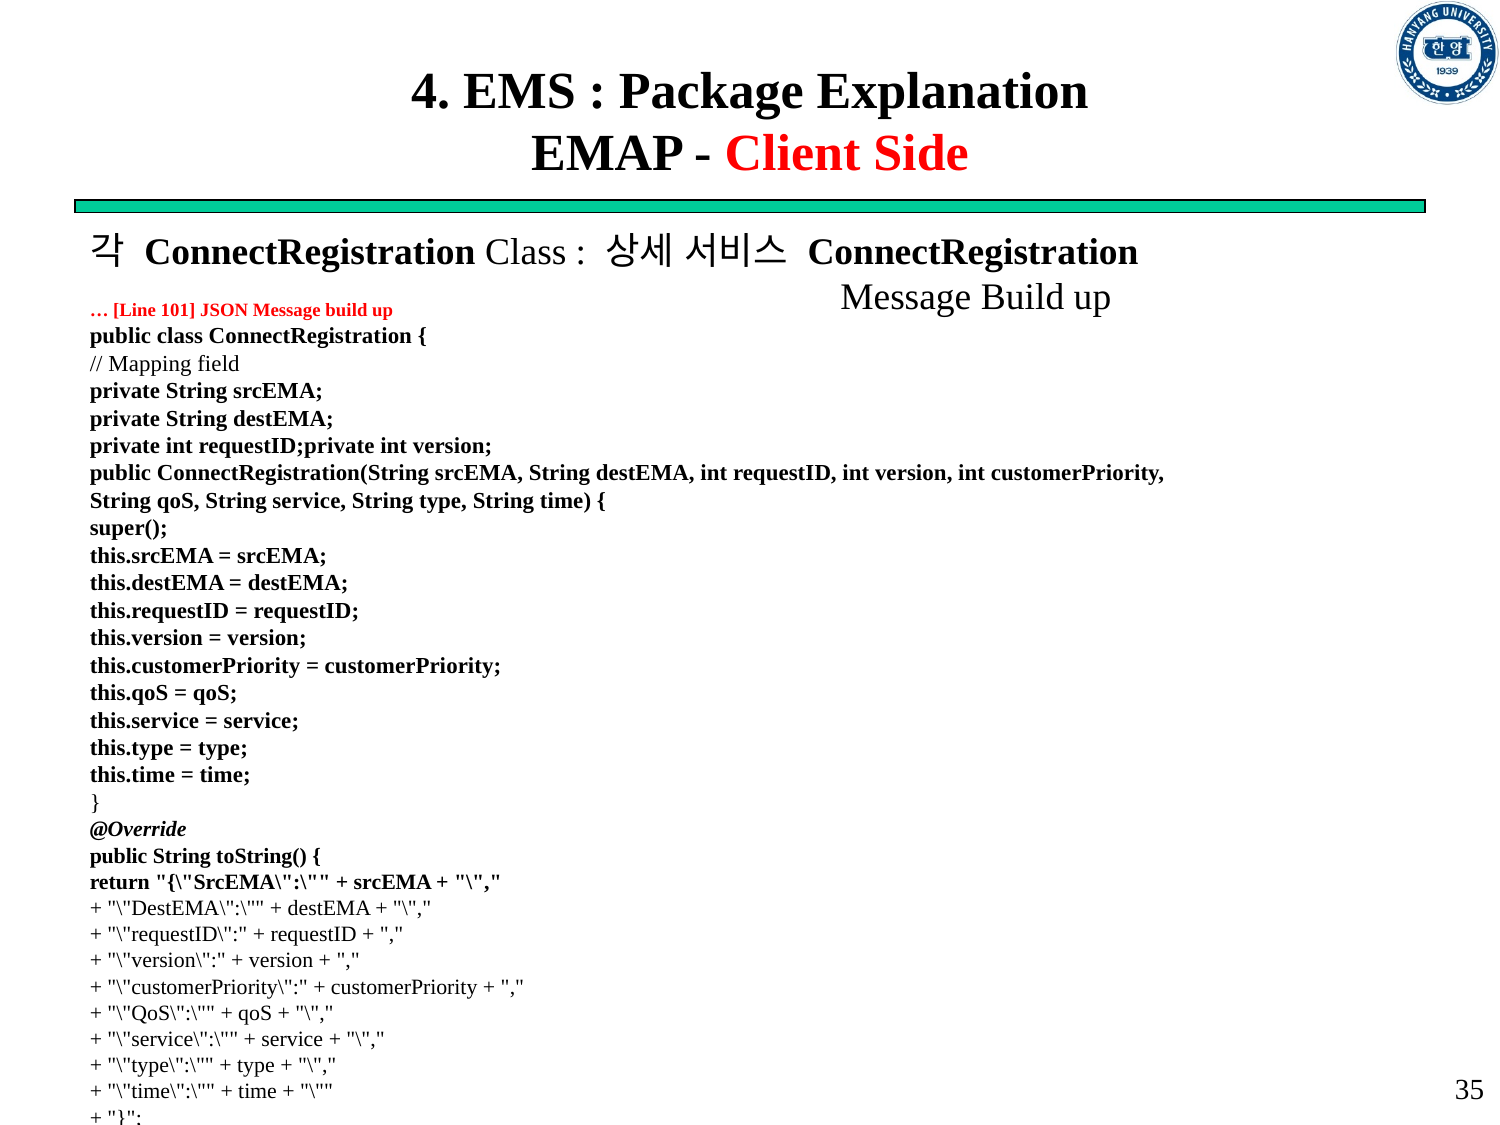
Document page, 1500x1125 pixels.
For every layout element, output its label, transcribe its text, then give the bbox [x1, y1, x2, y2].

picture [1394, 0, 1500, 106]
text_box 각 ConnectRegistration Class : 상세 서비스 ConnectRegistration Message Build up [75, 219, 1163, 290]
title 4. EMS : Package Explanation EMAP - Client Side [75, 50, 1425, 188]
slide_number 35 [1425, 1062, 1500, 1125]
text_box … [Line 101] JSON Message build up public class ConnectRegistration { // Mapping field private String srcEMA; private String destEMA; private int requestID;private int version; public ConnectRegistration(String srcEMA, String destEMA, int requestID, int version, int customerPriority, String qoS, String service, String type, String time) { super(); this.srcEMA = srcEMA; this.destEMA = destEMA; this.requestID = requestID; this.version = version; this.customerPriority = customerPriority; this.qoS = qoS; this.service = service; this.type = type; this.time = time; } @Override public String toString() { return "{\"SrcEMA\":\"" + srcEMA + "\"," + "\"DestEMA\":\"" + destEMA + "\"," + "\"requestID\":" + requestID + "," + "\"version\":" + version + "," + "\"customerPriority\":" + customerPriority + "," + "\"QoS\":\"" + qoS + "\"," + "\"service\":\"" + service + "\"," + "\"type\":\"" + type + "\"," + "\"time\":\"" + time + "\"" + "}"; } [74, 290, 1425, 1125]
